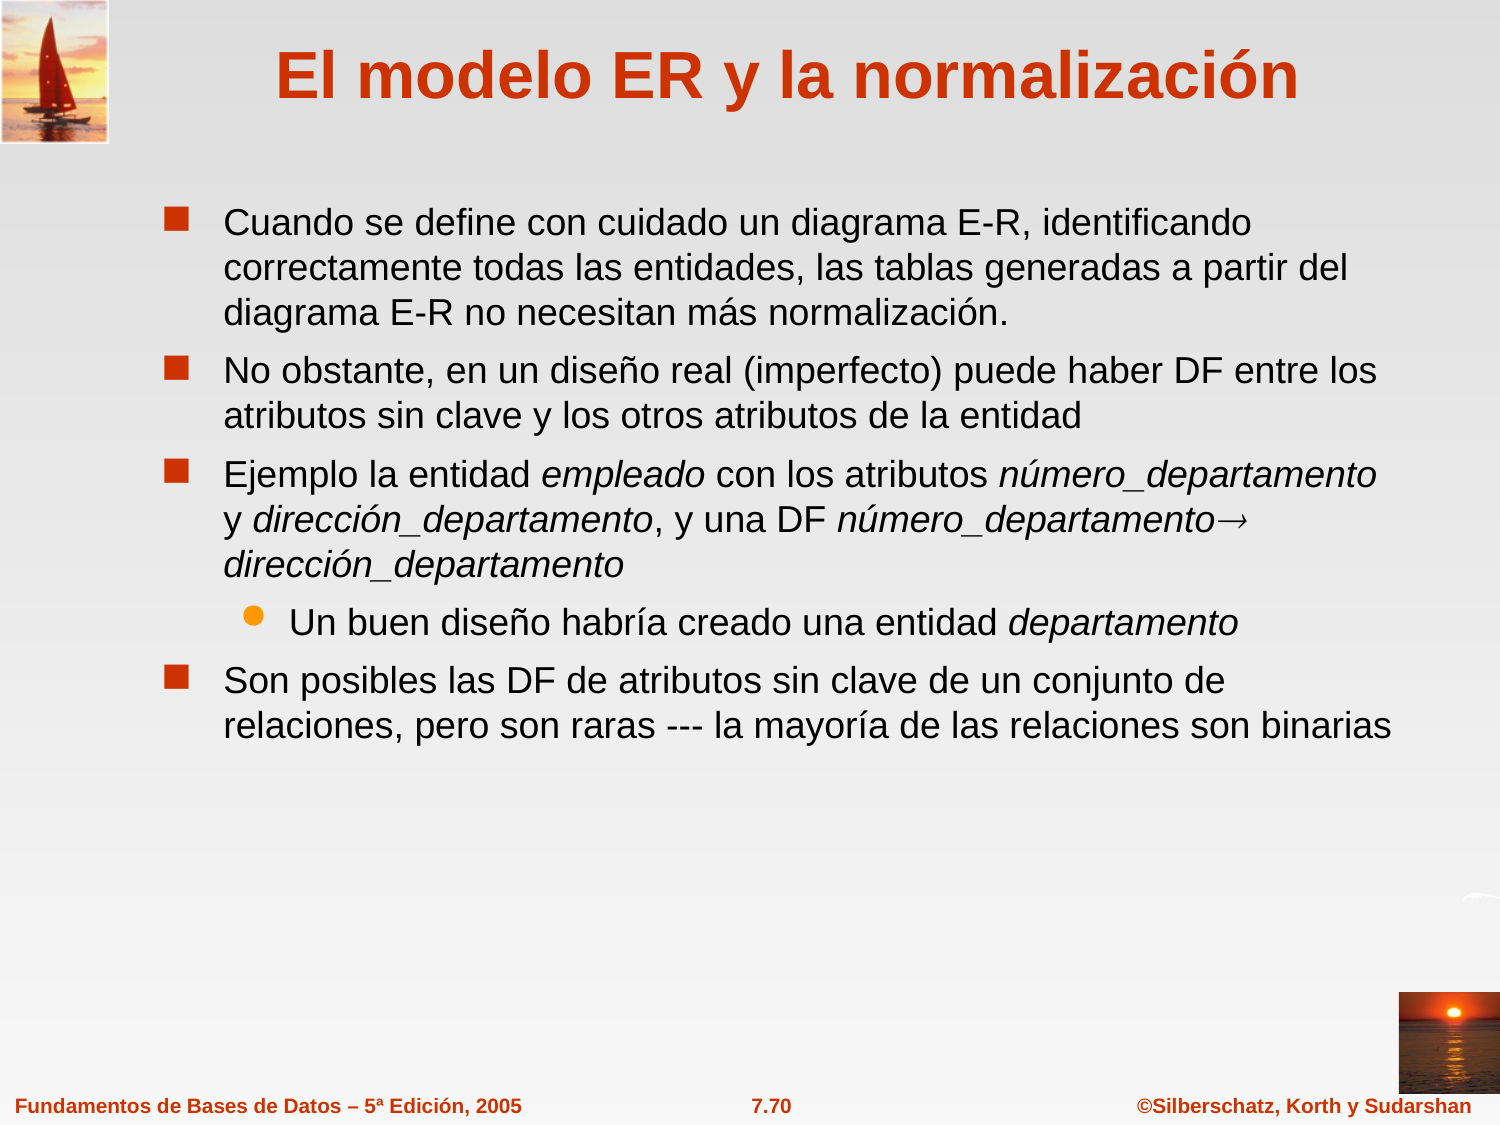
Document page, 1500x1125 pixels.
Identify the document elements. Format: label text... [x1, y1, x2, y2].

title El modelo ER y la normalización [125, 18, 1452, 120]
picture [0, 0, 109, 144]
picture [1398, 992, 1500, 1094]
list Cuando se define con cuidado un diagrama E-R, identificando correctamente todas las entidades, las tablas generadas a partir del diagrama E-R no necesitan más normalización. No obstante, en un diseño real (imperfecto) puede haber DF entre los atributos sin clave y los otros atributos de la entidad Ejemplo la entidad empleado con los atributos número_departamento y dirección_departamento, y una DF número_departamento dirección_departamento Un buen diseño habría creado una entidad departamento Son posibles las DF de atributos sin clave de un conjunto de relaciones, pero son raras --- la mayoría de las relaciones son binarias [151, 190, 1417, 871]
